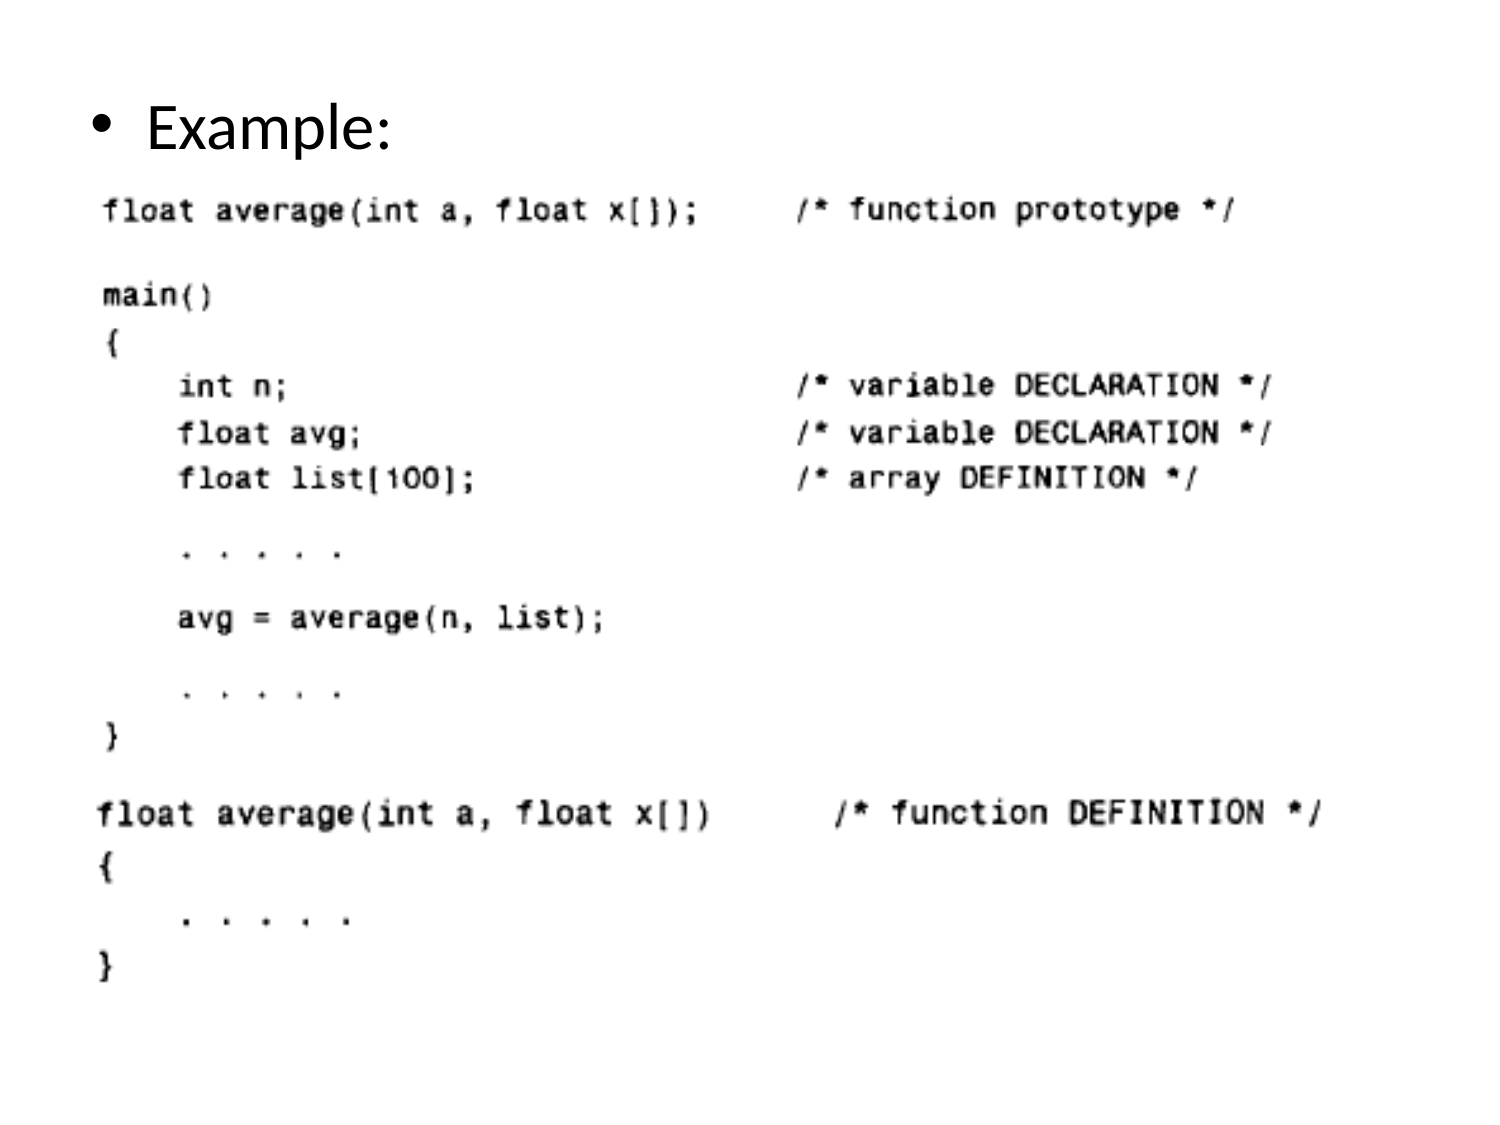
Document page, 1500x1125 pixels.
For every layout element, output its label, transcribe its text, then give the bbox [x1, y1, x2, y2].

picture [87, 787, 1357, 999]
list Example: [75, 75, 1425, 1005]
picture [87, 184, 1301, 763]
